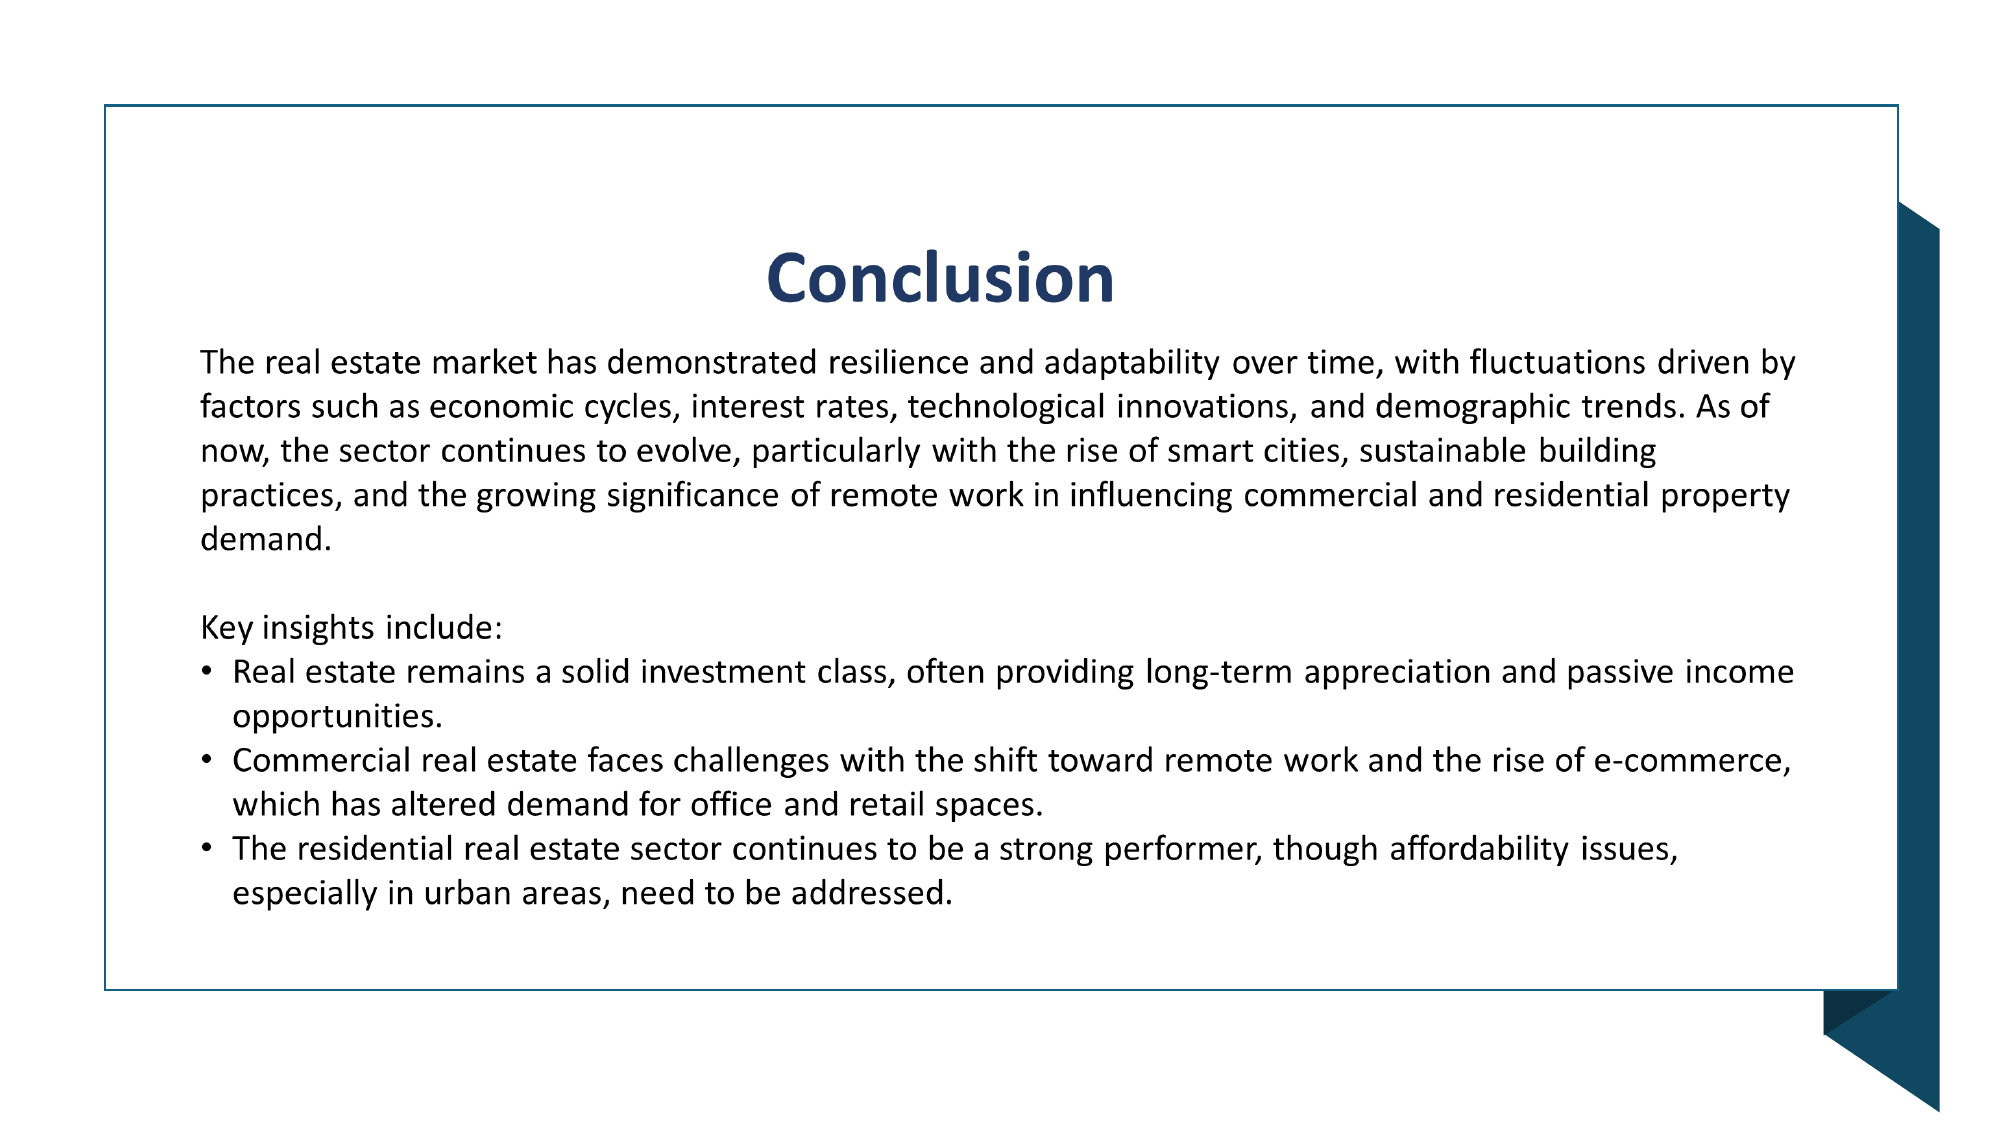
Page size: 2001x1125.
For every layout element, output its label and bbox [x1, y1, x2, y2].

picture [176, 206, 1828, 936]
text_box [104, 105, 1899, 990]
text_box [1825, 201, 1940, 1113]
text_box [1823, 990, 1893, 1036]
